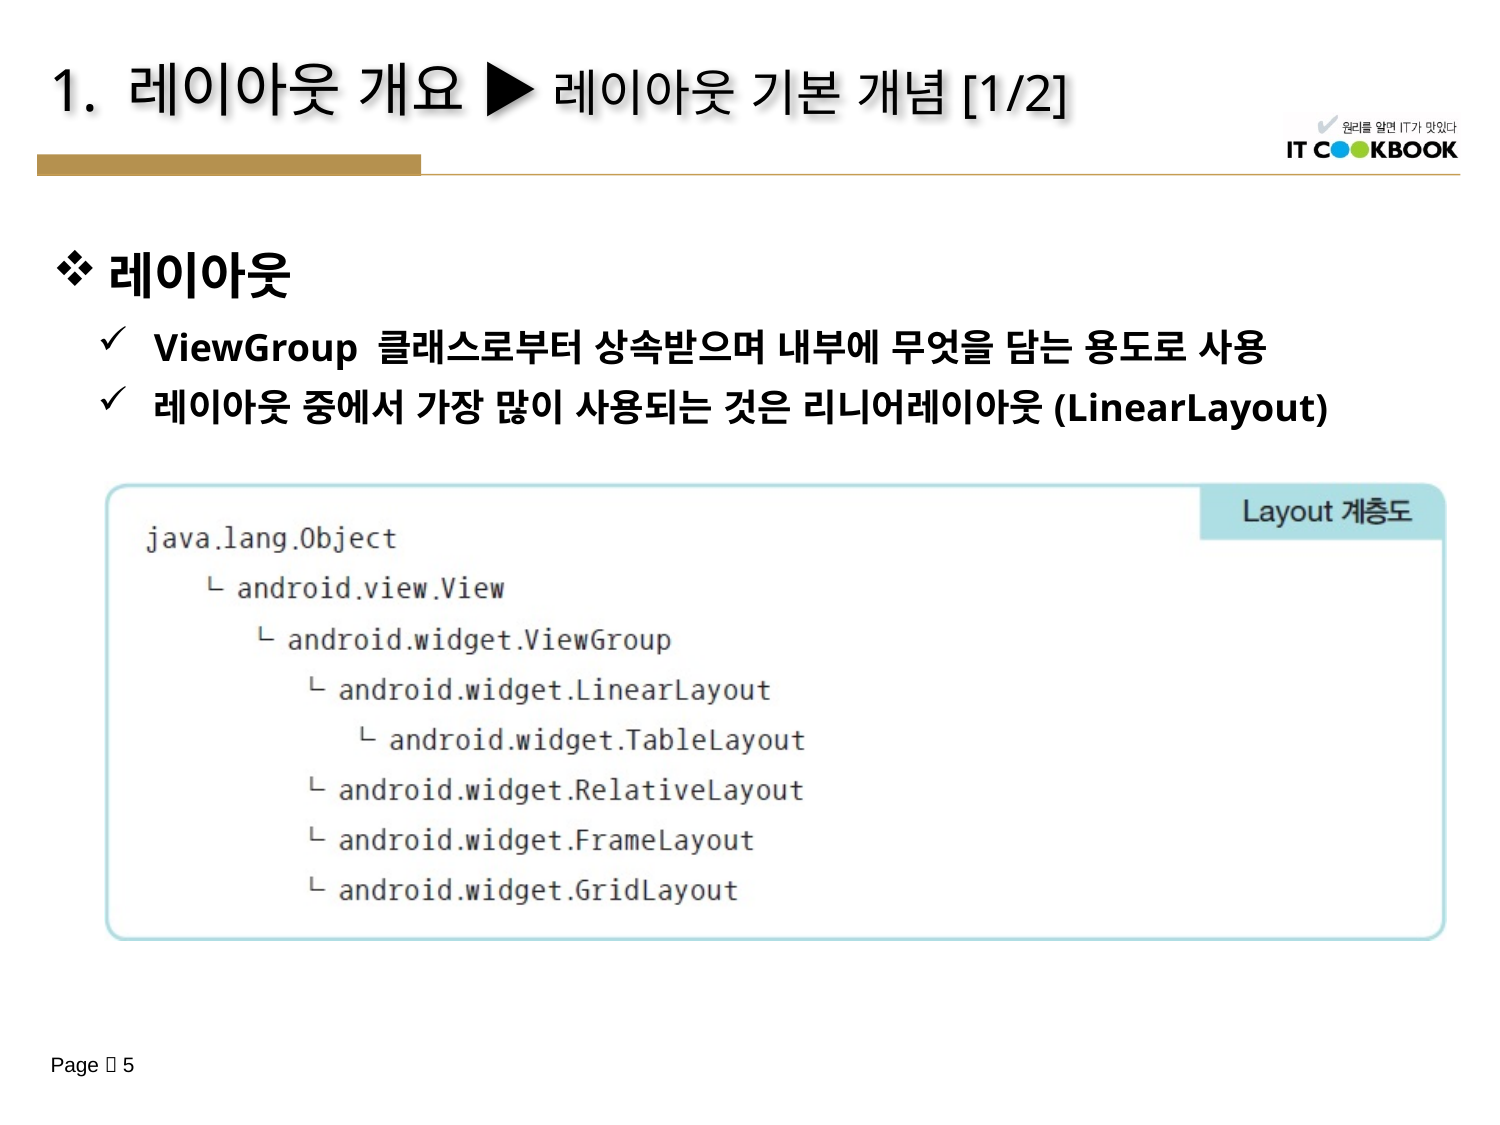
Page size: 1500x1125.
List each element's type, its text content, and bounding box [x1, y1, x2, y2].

list 레이아웃 ViewGroup 클래스로부터 상속받으며 내부에 무엇을 담는 용도로 사용 레이아웃 중에서 가장 많이 사용되는 것은 리니어레이아웃(LinearLayout) [8, 243, 1480, 1031]
picture [104, 481, 1448, 942]
picture [1448, 112, 1461, 160]
title 1. 레이아웃 개요 ▶ 레이아웃 기본 개념[1/2] [48, 53, 1448, 161]
